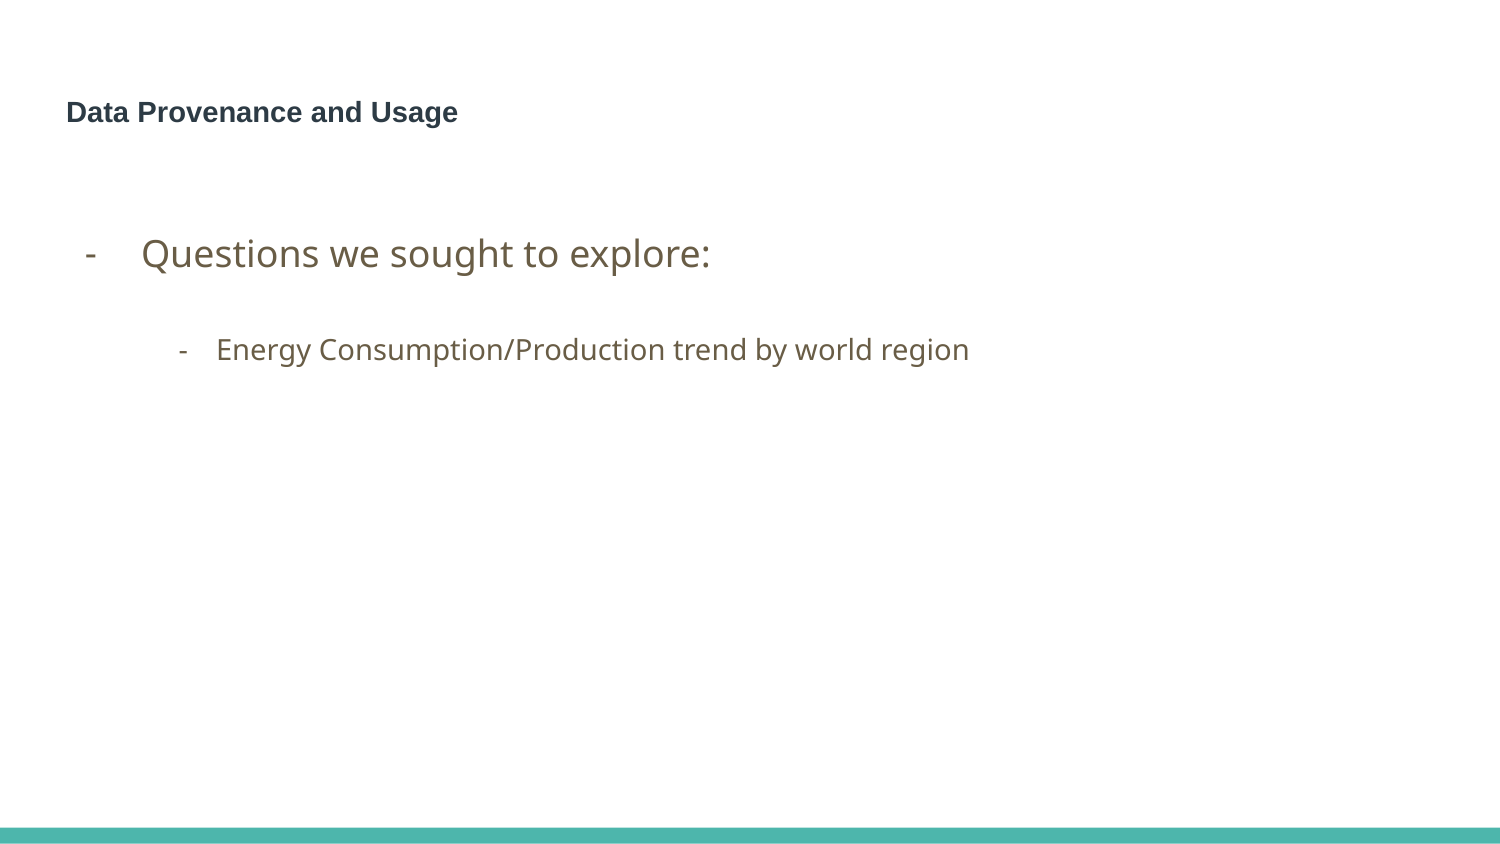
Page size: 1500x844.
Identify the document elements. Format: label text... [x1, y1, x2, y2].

list Questions we sought to explore: Energy Consumption/Production trend by world region [51, 207, 1449, 750]
title Data Provenance and Usage [51, 72, 1449, 189]
